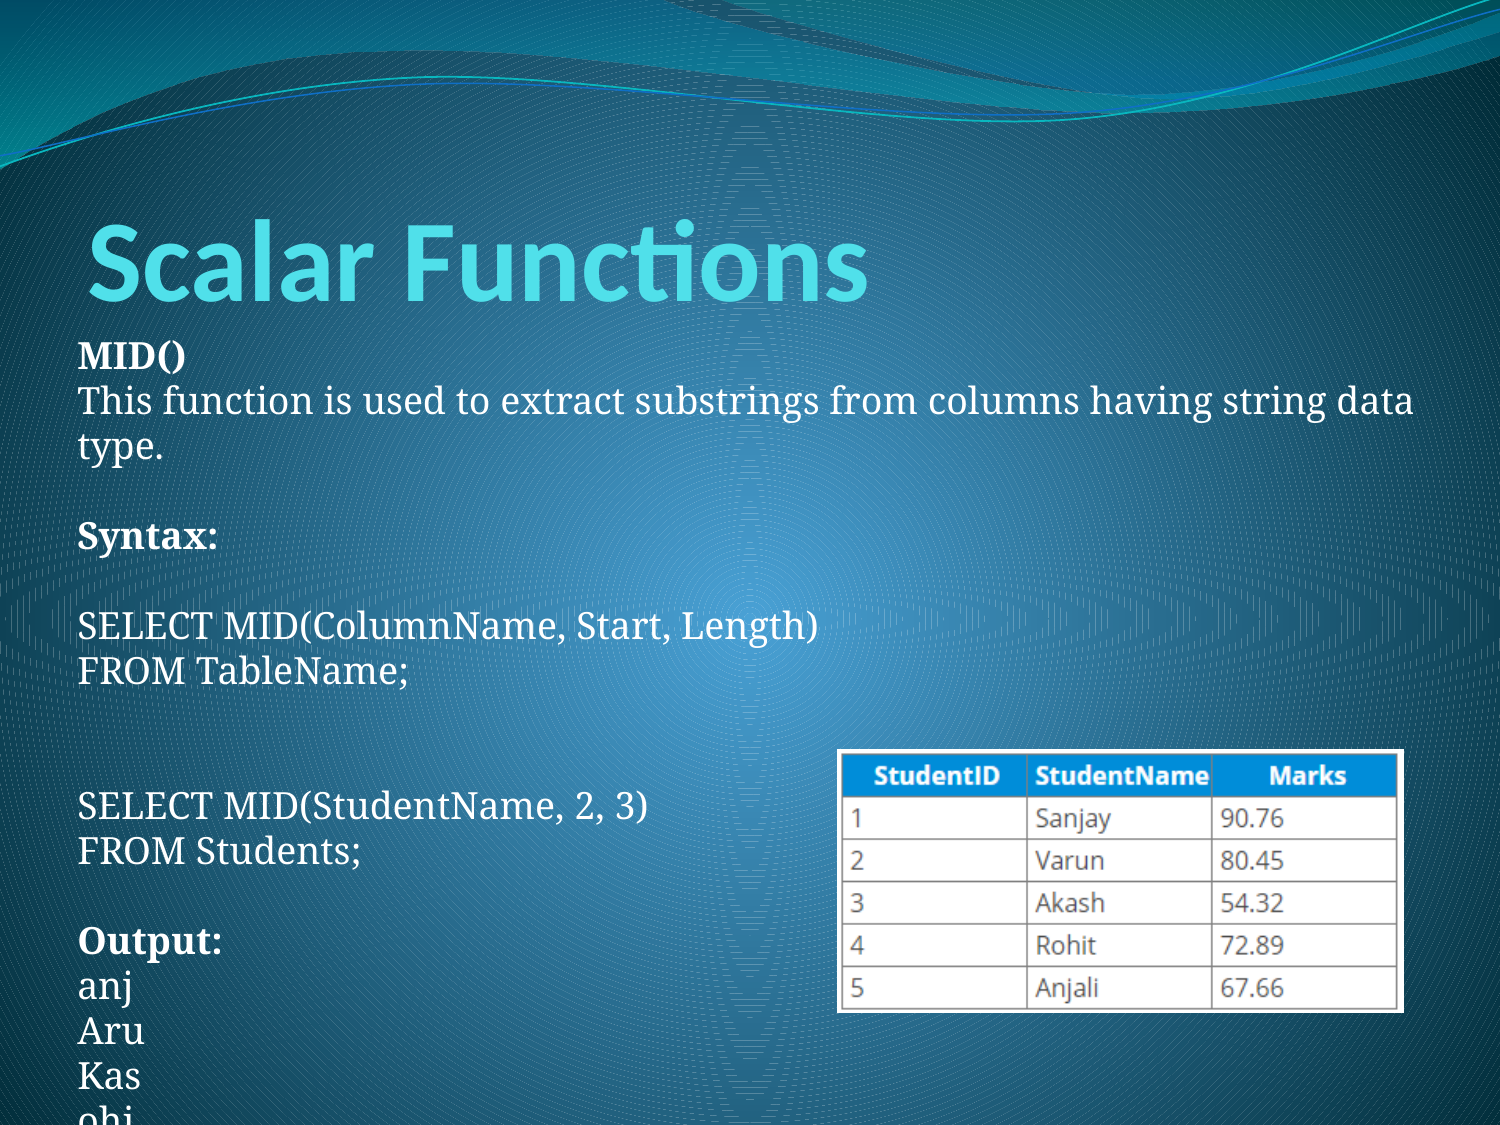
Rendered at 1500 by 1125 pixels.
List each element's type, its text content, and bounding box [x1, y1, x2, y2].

text_box MID() This function is used to extract substrings from columns having string data type. Syntax: SELECT MID(ColumnName, Start, Length) FROM TableName; SELECT MID(StudentName, 2, 3) FROM Students; Output: anj Aru Kas ohi [62, 324, 1484, 1125]
title Scalar Functions [87, 112, 1376, 324]
picture [837, 749, 1404, 1013]
